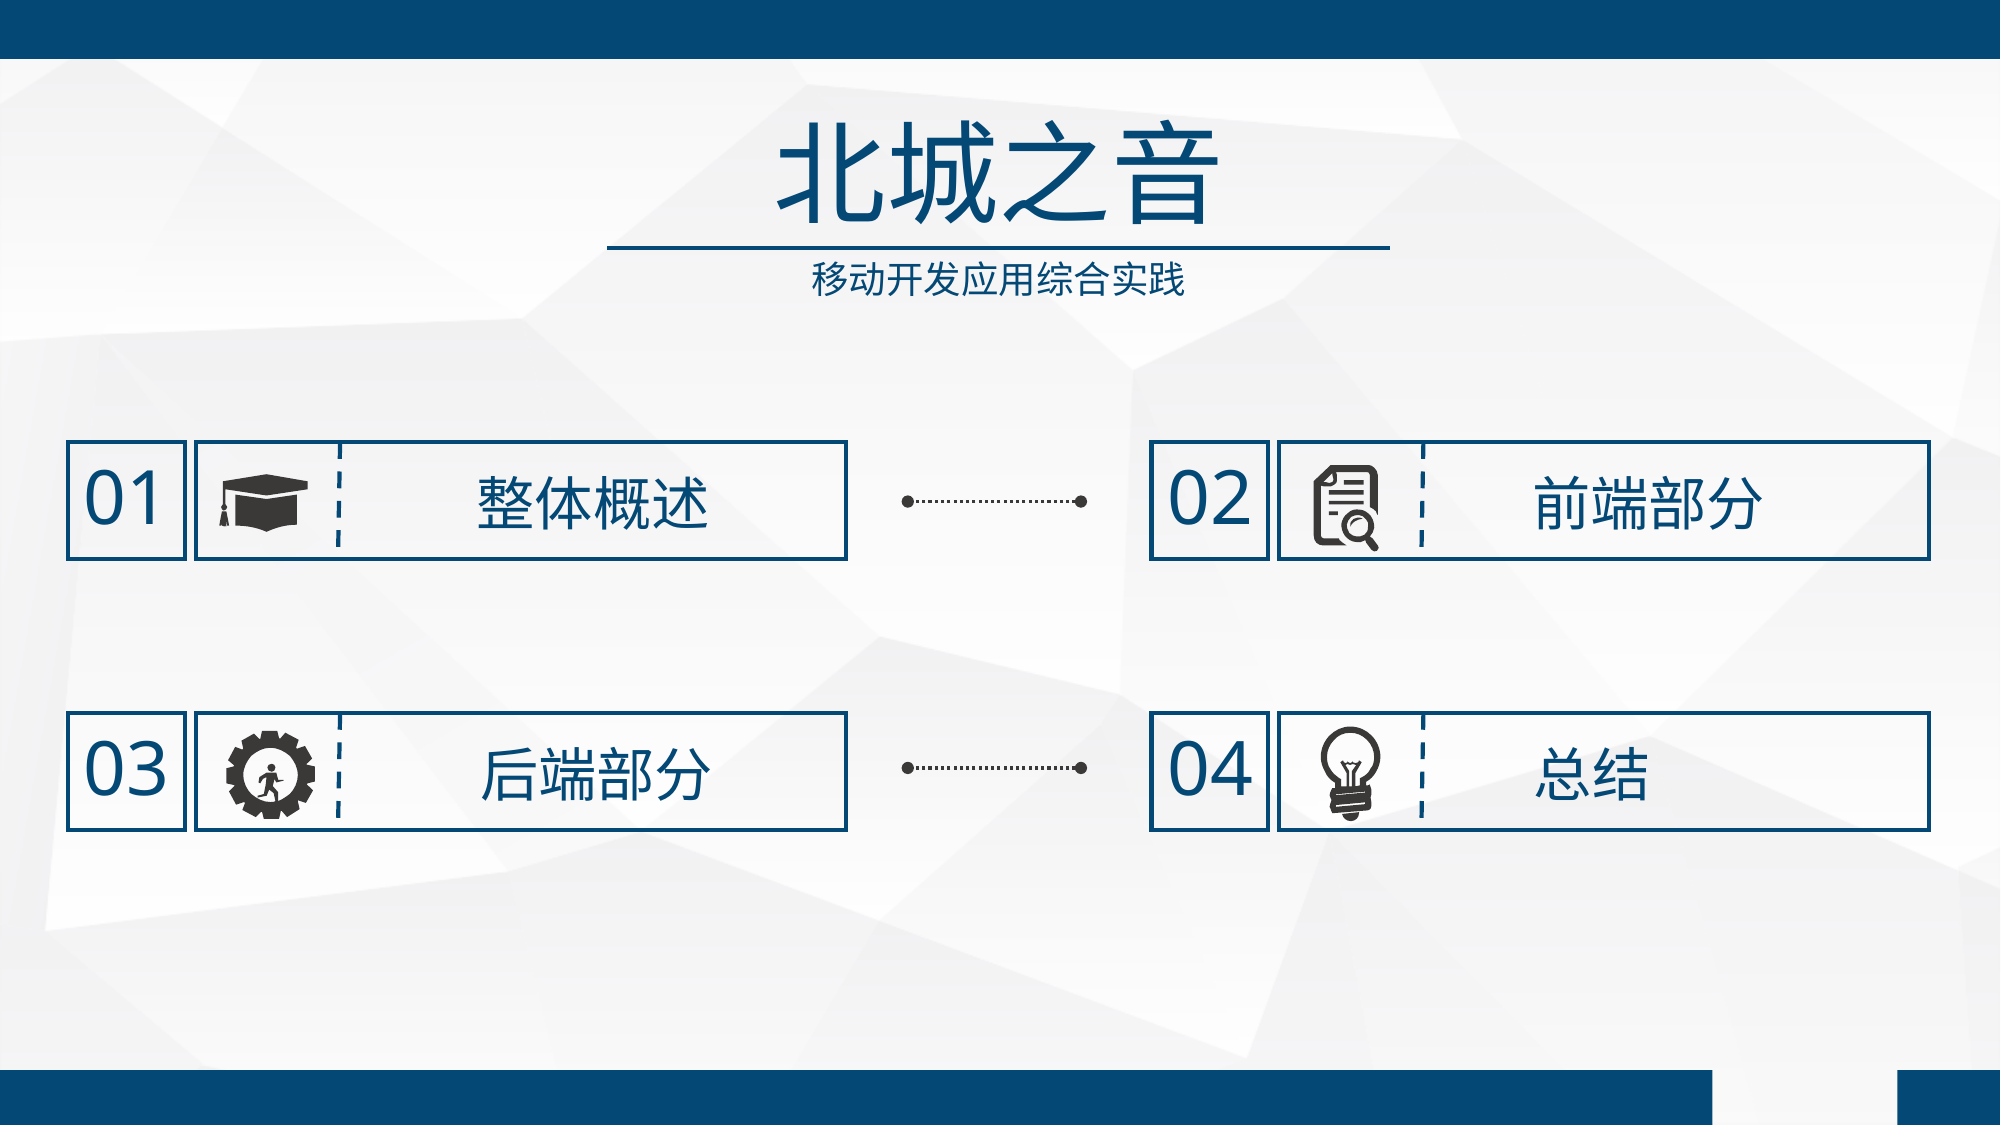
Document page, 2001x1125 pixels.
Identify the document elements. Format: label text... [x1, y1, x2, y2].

text_box [0, 0, 2000, 60]
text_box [51, 712, 846, 830]
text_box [1134, 712, 1930, 830]
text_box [566, 247, 1431, 310]
text_box [0, 1069, 1713, 1125]
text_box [1134, 442, 1930, 560]
text_box 北城之音 [449, 95, 1548, 246]
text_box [51, 442, 846, 560]
text_box [1896, 1069, 2000, 1125]
picture [0, 0, 2001, 1125]
